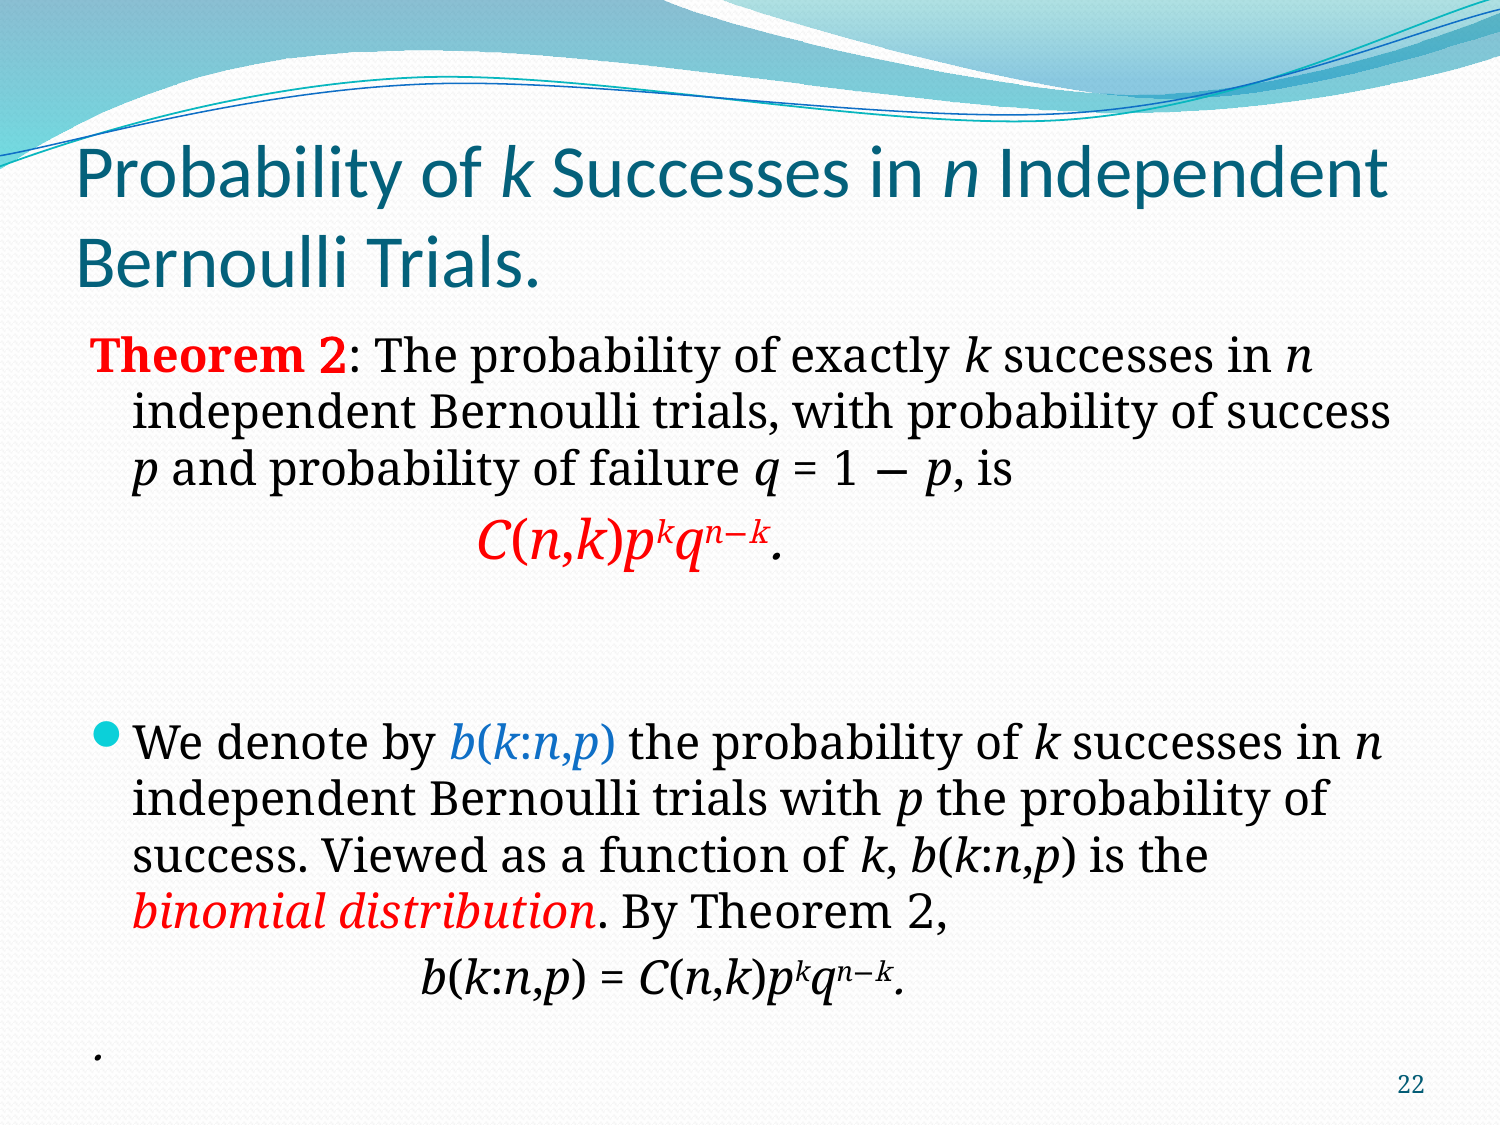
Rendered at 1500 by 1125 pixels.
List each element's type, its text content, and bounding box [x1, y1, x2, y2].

slide_number 22 [1299, 1042, 1425, 1103]
list Theorem 2: The probability of exactly k successes in n independent Bernoulli trials, with probability of success p and probability of failure q = 1 − p, is C(n,k)pkqn−k. We denote by b(k:n,p) the probability of k successes in n independent Bernoulli trials with p the probability of success. Viewed as a function of k, b(k:n,p) is the binomial distribution. By Theorem 2, b(k:n,p) = C(n,k)pkqn−k. . [75, 317, 1425, 1088]
title Probability of k Successes in n Independent Bernoulli Trials. [75, 115, 1425, 303]
